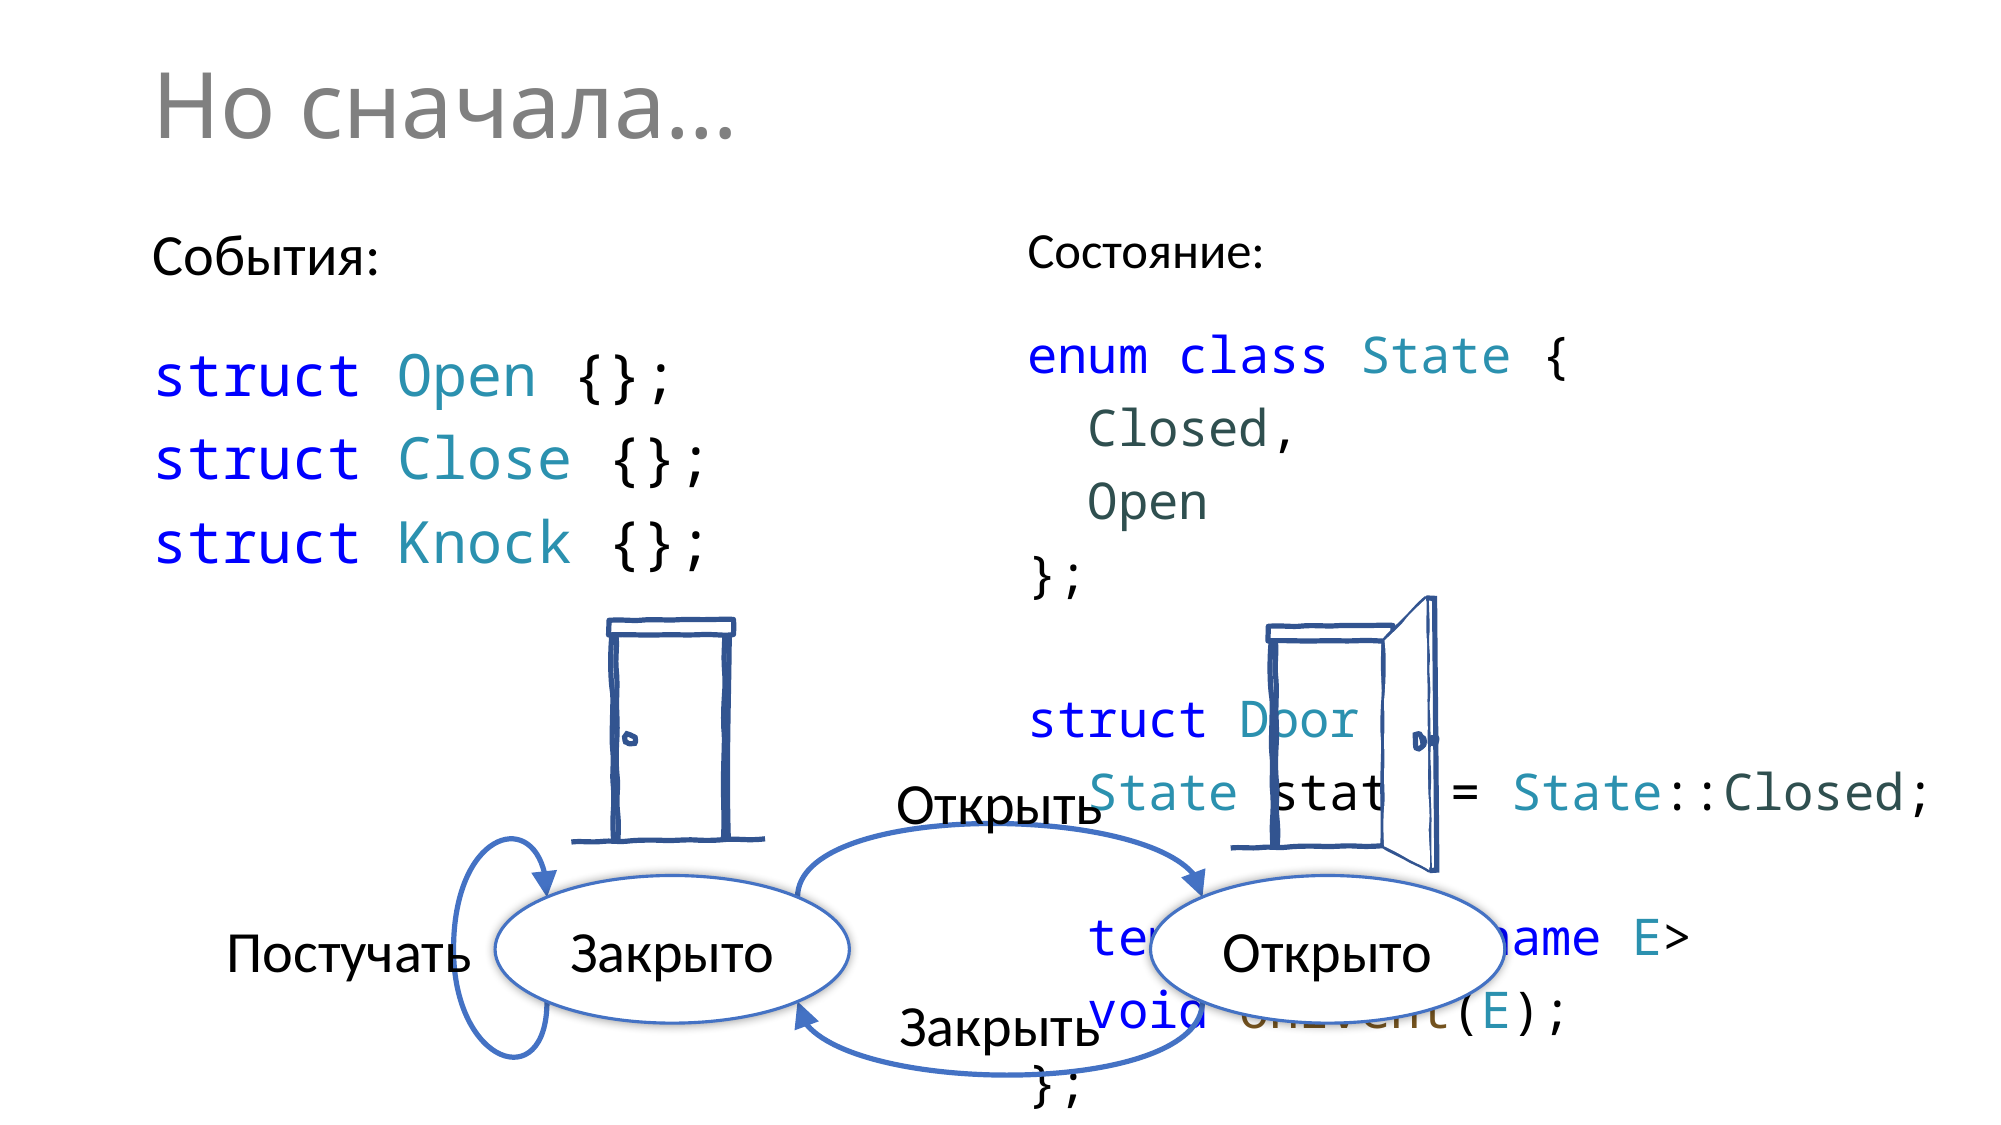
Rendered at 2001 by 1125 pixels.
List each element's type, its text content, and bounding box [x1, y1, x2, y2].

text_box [999, 799, 1003, 1125]
text_box Открыть [1003, 759, 1126, 844]
text_box Закрыть [881, 980, 999, 1066]
list События: struct Open {}; struct Close {}; struct Knock {}; [137, 217, 988, 1125]
text_box Открыть [874, 759, 999, 844]
text_box Постучать [202, 906, 496, 992]
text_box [999, 694, 1003, 799]
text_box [571, 619, 766, 843]
text_box Закрыто [494, 874, 851, 1025]
title Но сначала… [137, 0, 1863, 218]
text_box Открыто [1149, 874, 1506, 1025]
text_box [1230, 597, 1437, 871]
list Состояние: enum class State { Closed, Open }; struct Door { State state = State::Closed; template<typename E> void onEvent(E); }; [1012, 217, 2000, 1125]
text_box Закрыть [1003, 980, 1119, 1066]
